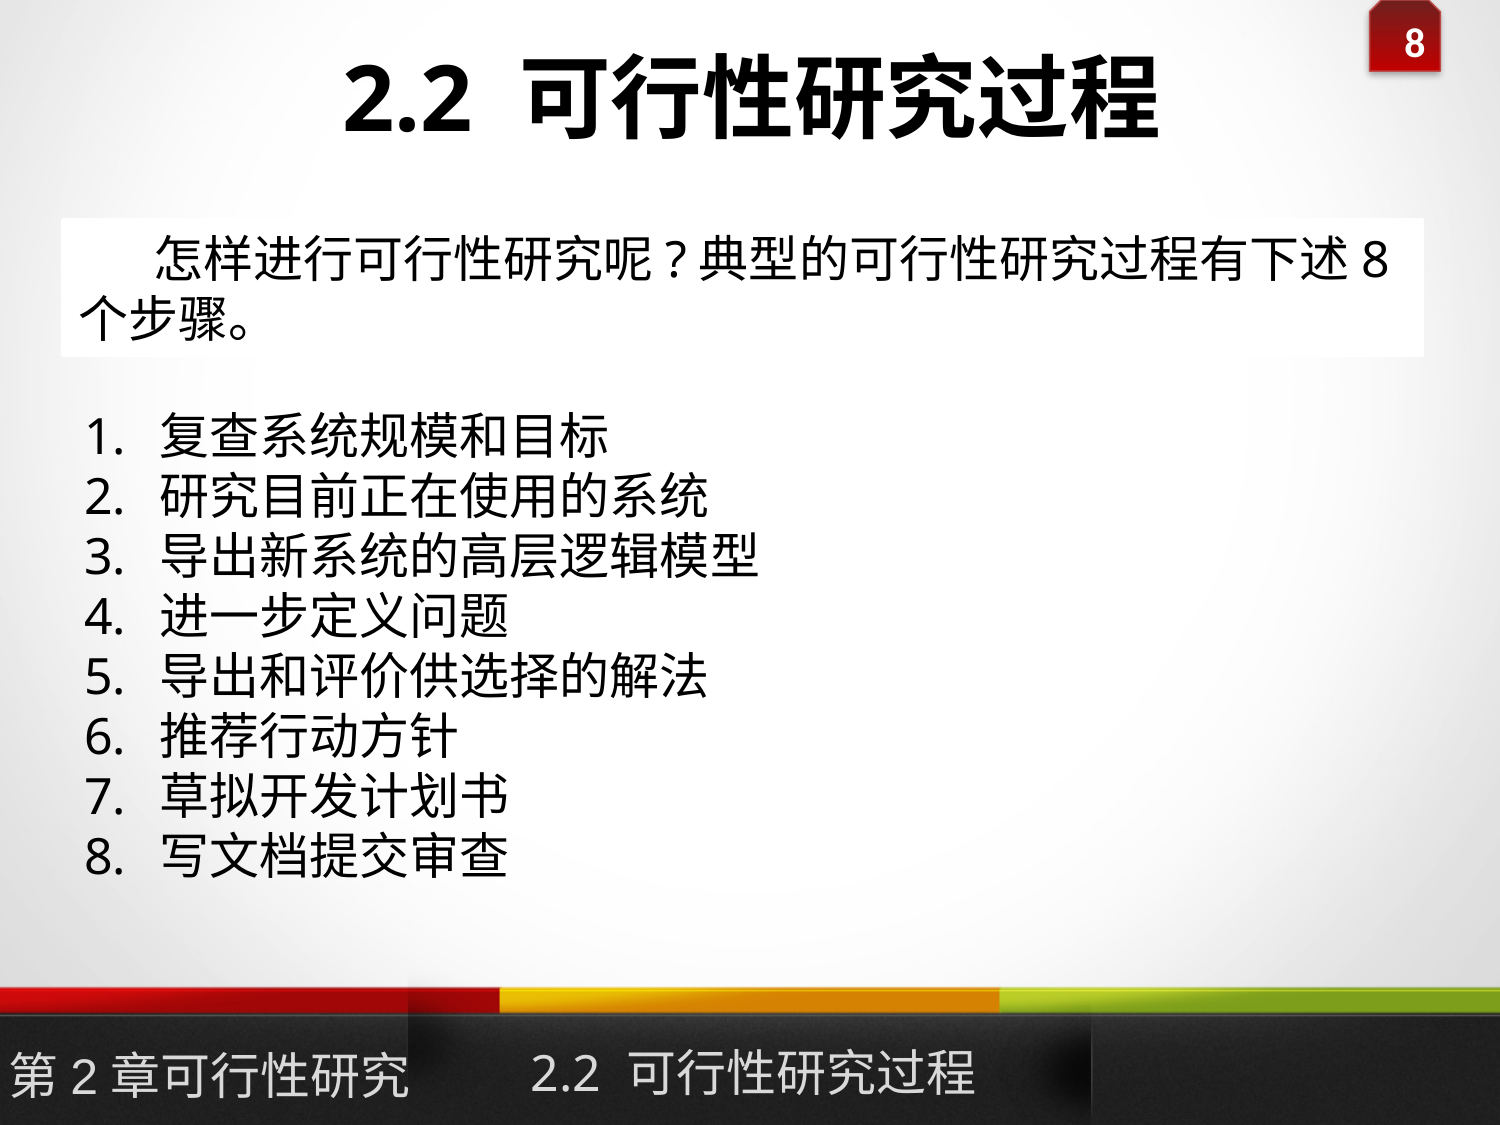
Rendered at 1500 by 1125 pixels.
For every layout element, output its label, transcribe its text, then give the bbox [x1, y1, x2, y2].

text_box 2.2 可行性研究过程 [478, 1032, 1029, 1111]
title 2.2 可行性研究过程 [76, 1, 1427, 189]
text_box 怎样进行可行性研究呢?典型的可行性研究过程有下述8个步骤。 [61, 218, 1424, 357]
text_box 第2章可行性研究 [0, 1035, 437, 1114]
picture [0, 0, 1500, 1125]
text_box 复查系统规模和目标 研究目前正在使用的系统 导出新系统的高层逻辑模型 进一步定义问题 导出和评价供选择的解法 推荐行动方针 草拟开发计划书 写文档提交审查 [70, 397, 1416, 892]
